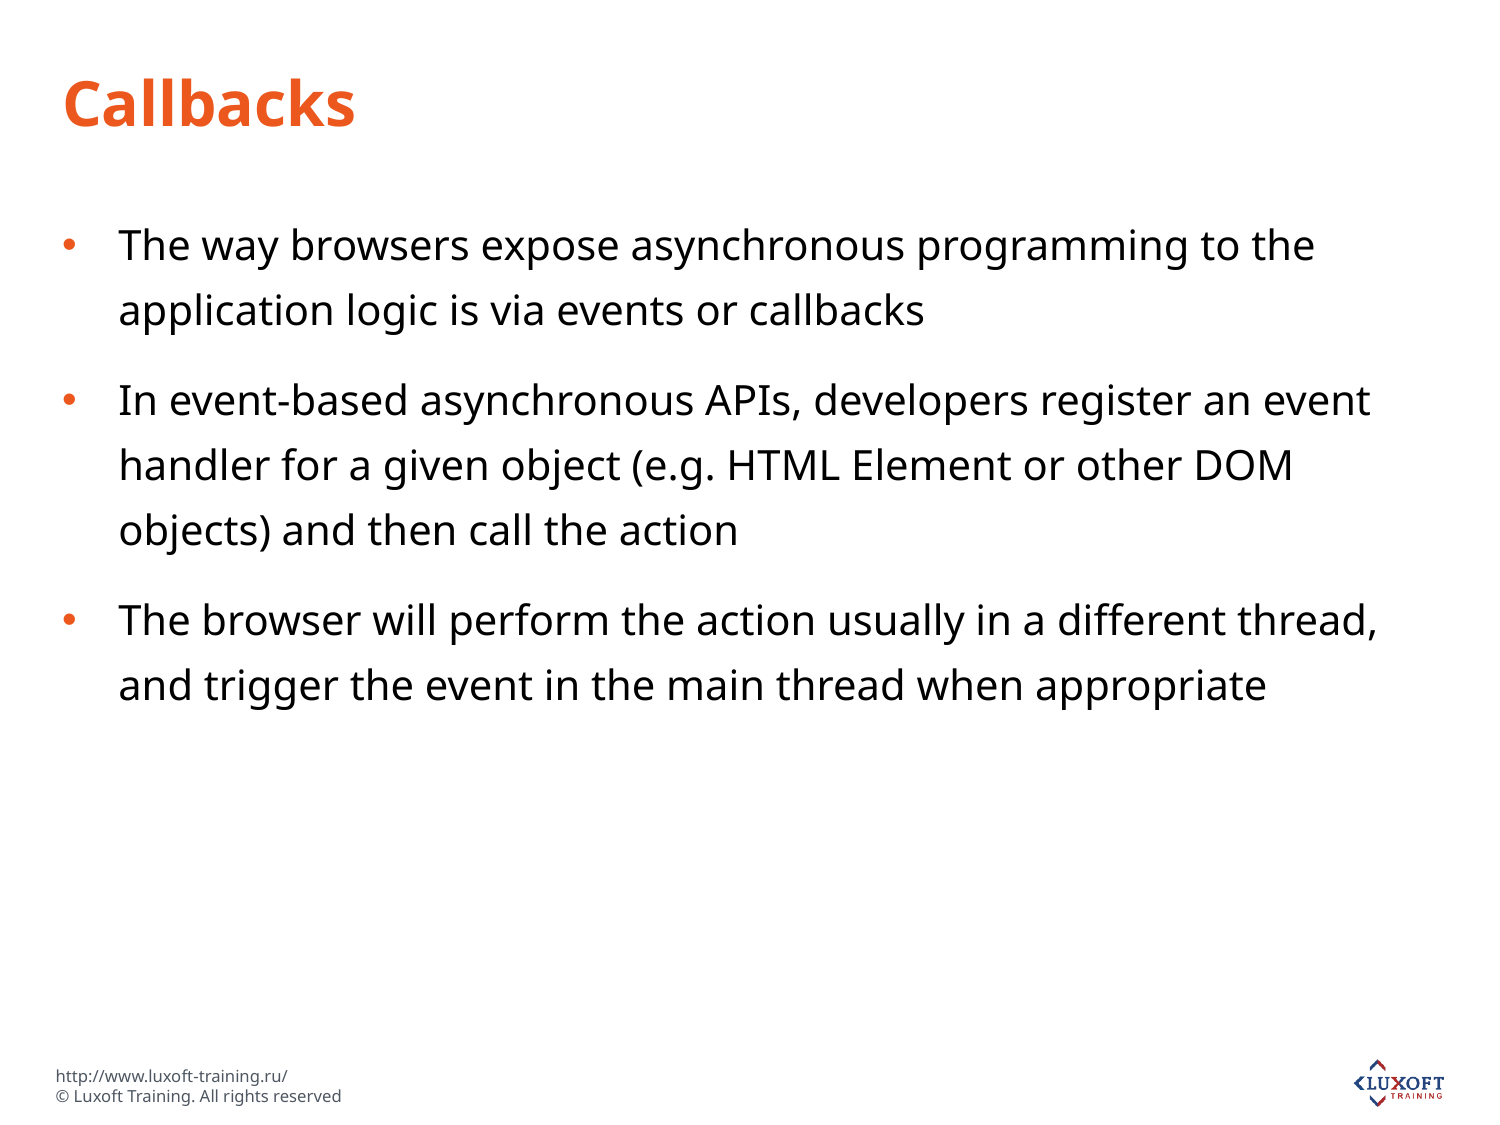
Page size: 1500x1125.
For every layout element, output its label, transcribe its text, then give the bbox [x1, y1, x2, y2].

picture [1339, 1059, 1458, 1107]
list The way browsers expose asynchronous programming to the application logic is via events or callbacks In event-based asynchronous APIs, developers register an event handler for a given object (e.g. HTML Element or other DOM objects) and then call the action The browser will perform the action usually in a different thread, and trigger the event in the main thread when appropriate [47, 196, 1457, 1018]
title Callbacks [47, 59, 1457, 143]
